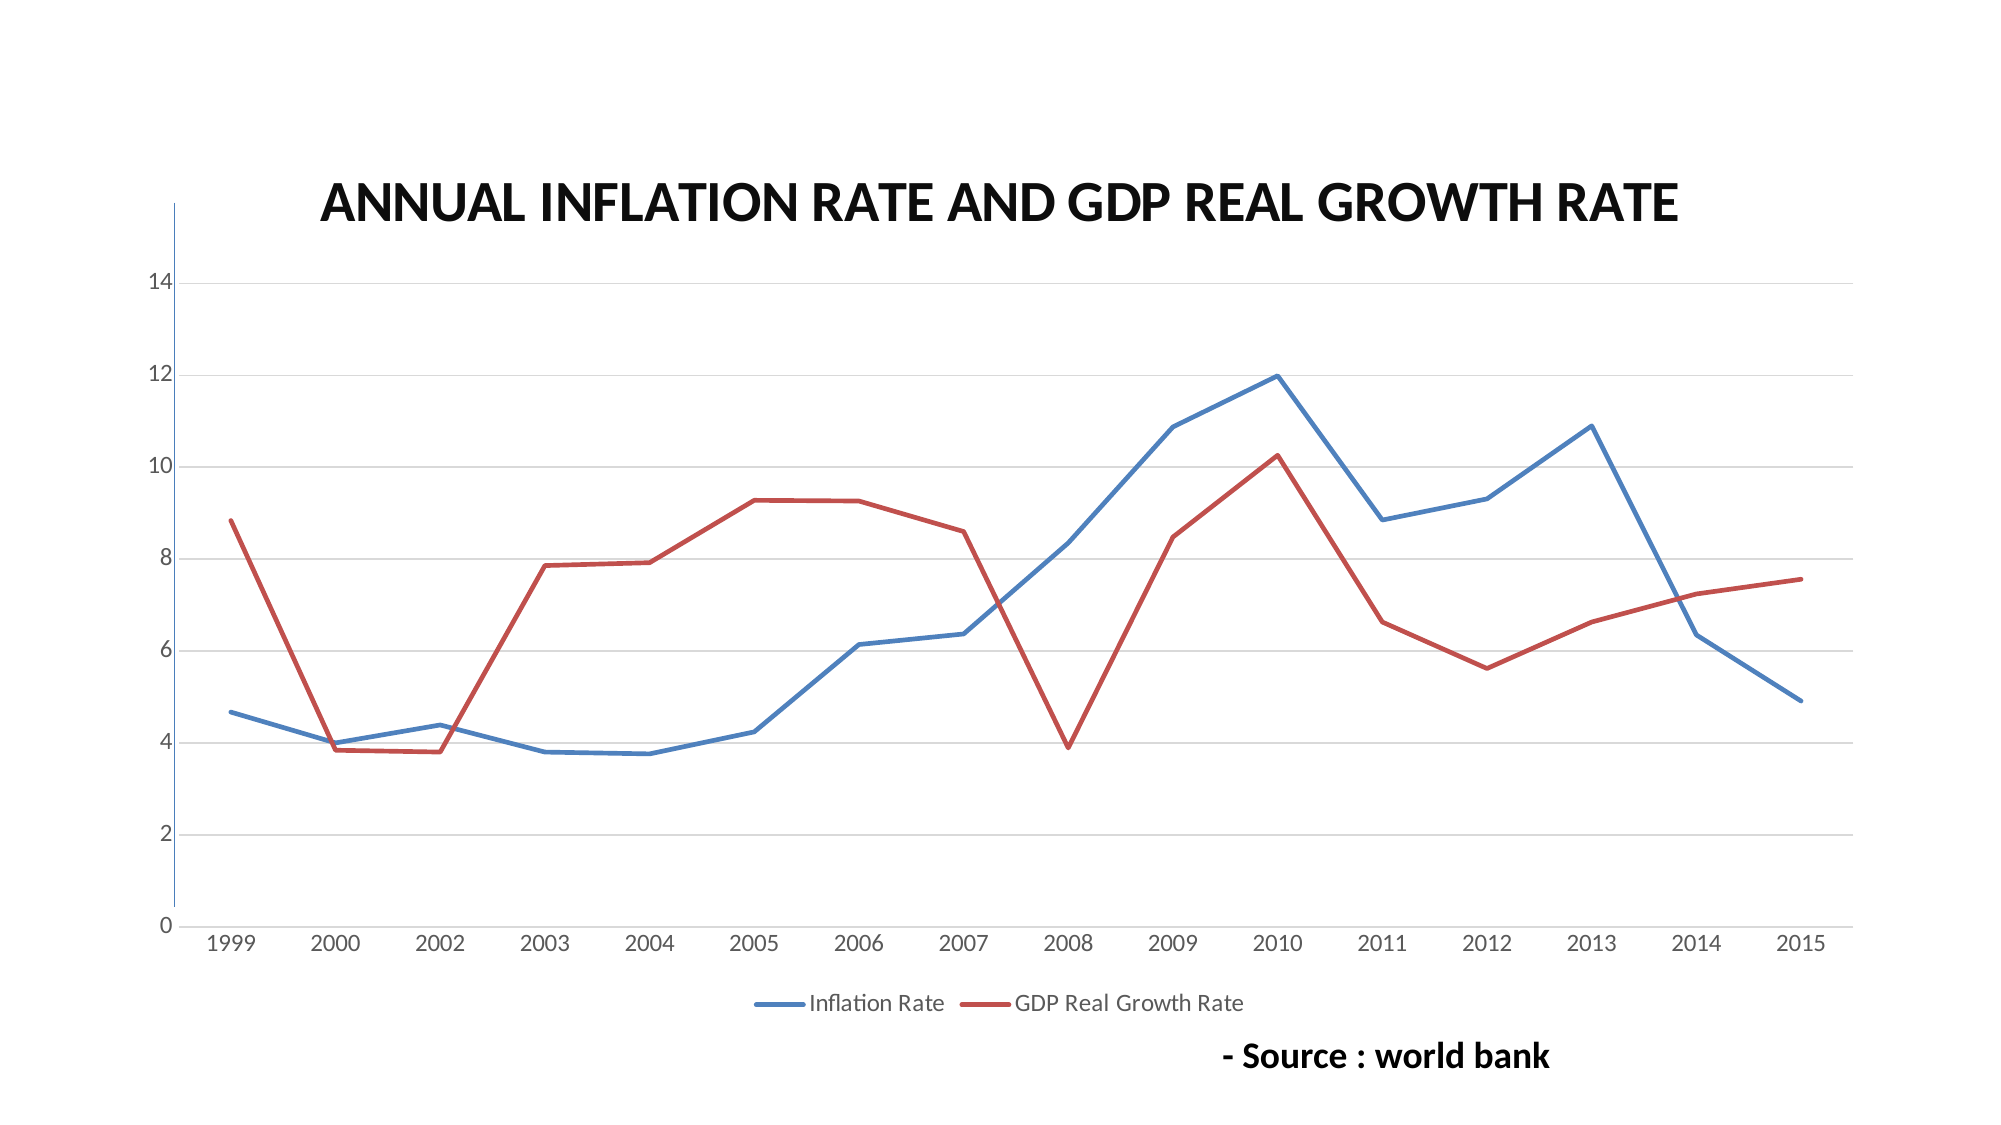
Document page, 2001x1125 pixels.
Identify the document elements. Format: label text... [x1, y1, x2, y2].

text_box - Source : world bank [1207, 1032, 1574, 1084]
chart [111, 134, 1890, 1024]
